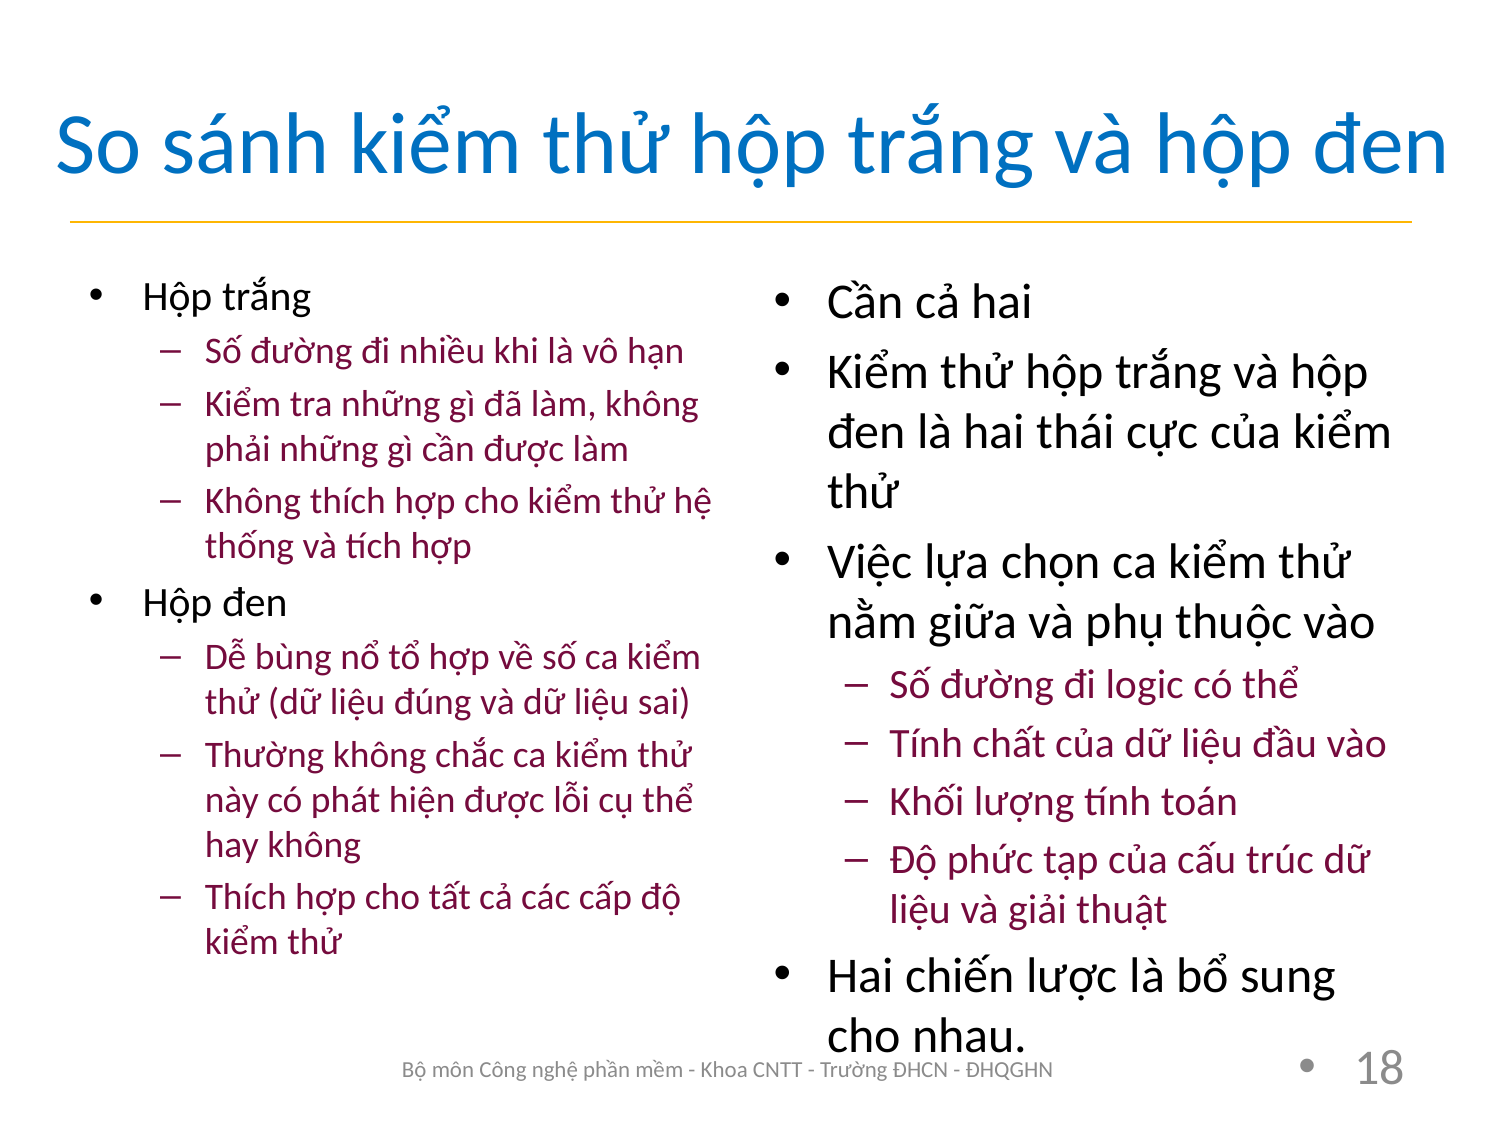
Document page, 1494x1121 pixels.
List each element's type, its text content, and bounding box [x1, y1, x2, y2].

footer Bộ môn Công nghệ phần mềm - Khoa CNTT - Trường ĐHCN - ĐHQGHN [371, 1038, 1070, 1099]
list Cần cả hai Kiểm thử hộp trắng và hộp đen là hai thái cực của kiểm thử Việc lựa chọn ca kiểm thử nằm giữa và phụ thuộc vào Số đường đi logic có thể Tính chất của dữ liệu đầu vào Khối lượng tính toán Độ phức tạp của cấu trúc dữ liệu và giải thuật Hai chiến lược là bổ sung cho nhau. [759, 261, 1420, 1002]
slide_number 18 [1070, 1038, 1419, 1099]
title So sánh kiểm thử hộp trắng và hộp đen [34, 44, 1473, 232]
list Hộp trắng Số đường đi nhiều khi là vô hạn Kiểm tra những gì đã làm, không phải những gì cần được làm Không thích hợp cho kiểm thử hệ thống và tích hợp Hộp đen Dễ bùng nổ tổ hợp về số ca kiểm thử (dữ liệu đúng và dữ liệu sai) Thường không chắc ca kiểm thử này có phát hiện được lỗi cụ thể hay không Thích hợp cho tất cả các cấp độ kiểm thử [74, 261, 735, 1002]
